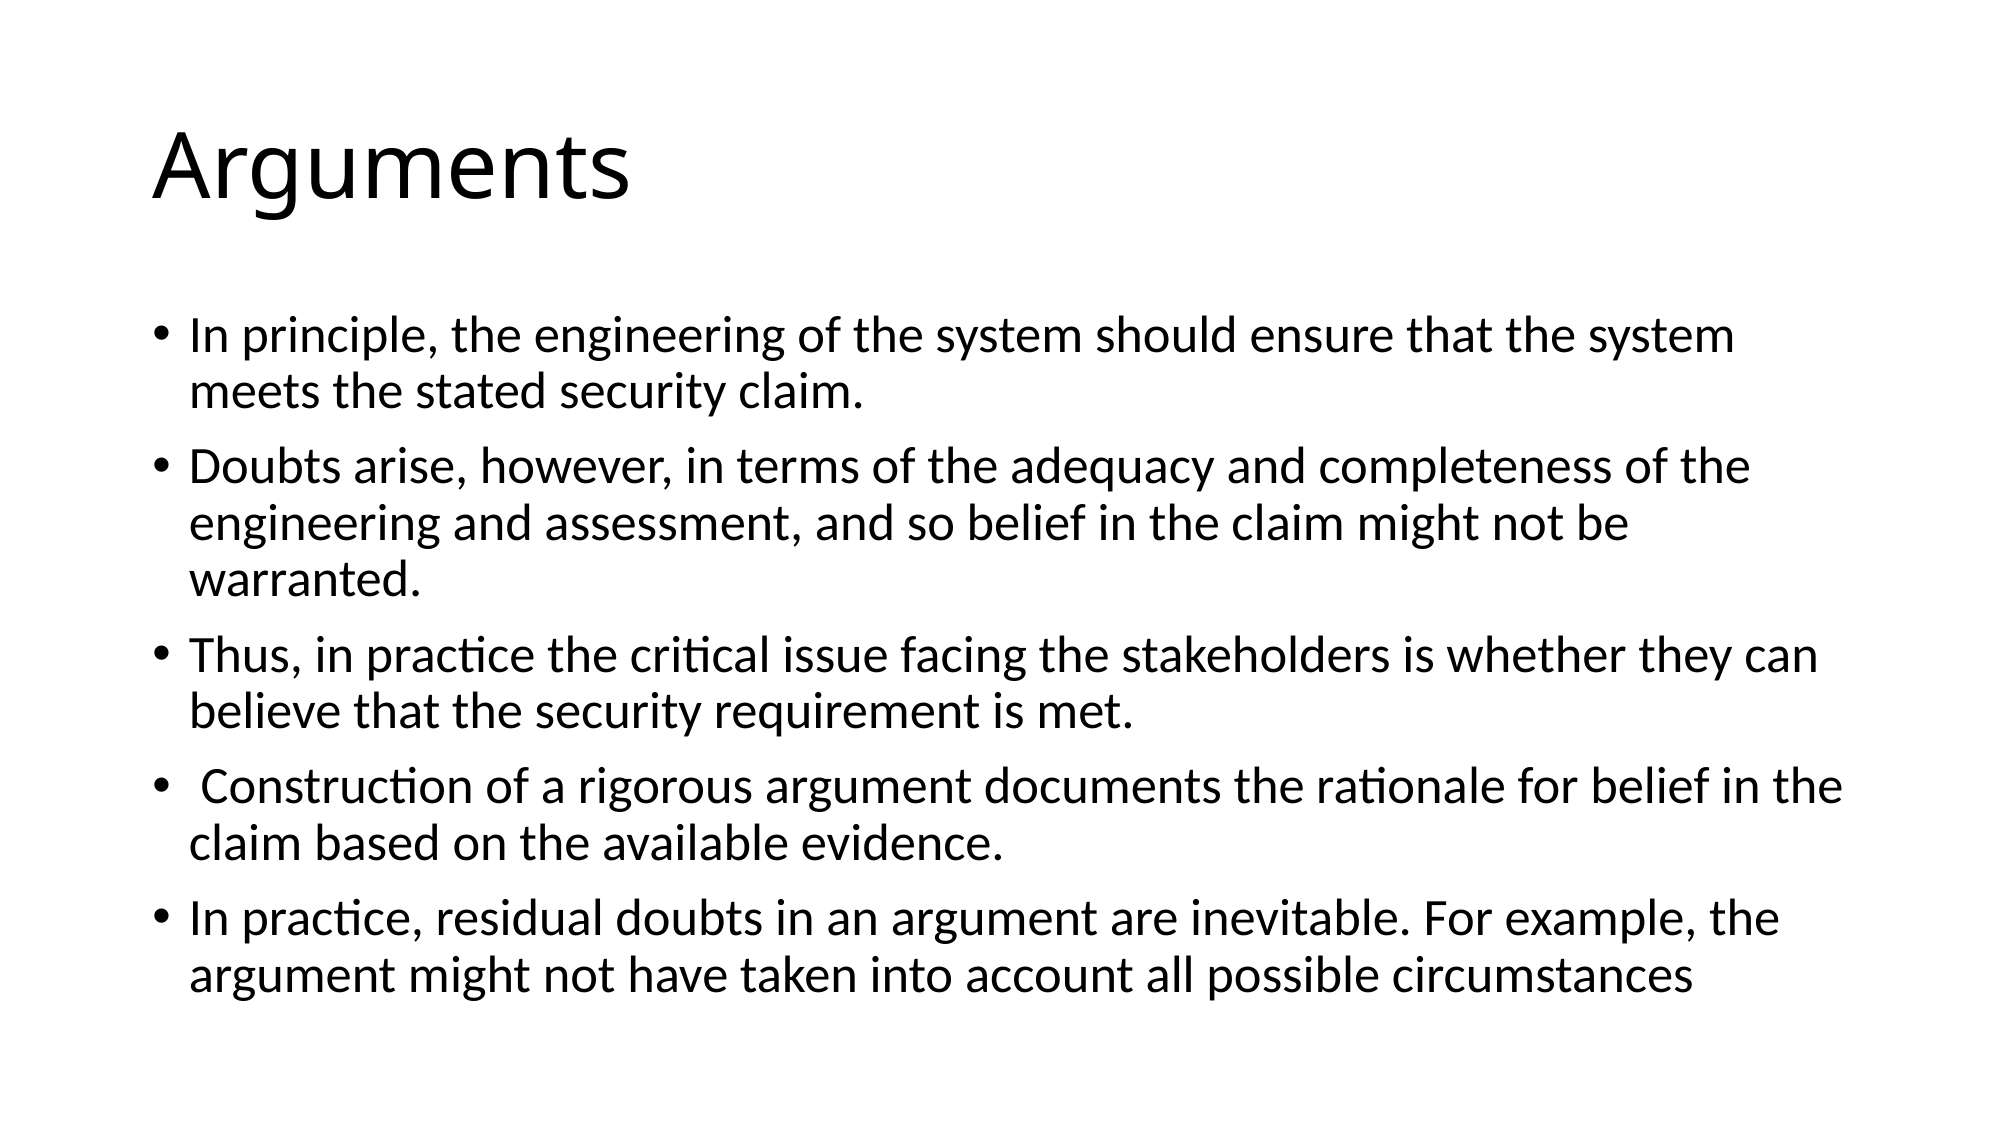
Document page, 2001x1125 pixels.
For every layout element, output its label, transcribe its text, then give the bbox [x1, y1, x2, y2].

title Arguments [137, 59, 1863, 278]
list In principle, the engineering of the system should ensure that the system meets the stated security claim. Doubts arise, however, in terms of the adequacy and completeness of the engineering and assessment, and so belief in the claim might not be warranted. Thus, in practice the critical issue facing the stakeholders is whether they can believe that the security requirement is met. Construction of a rigorous argument documents the rationale for belief in the claim based on the available evidence. In practice, residual doubts in an argument are inevitable. For example, the argument might not have taken into account all possible circumstances [137, 299, 1863, 1014]
